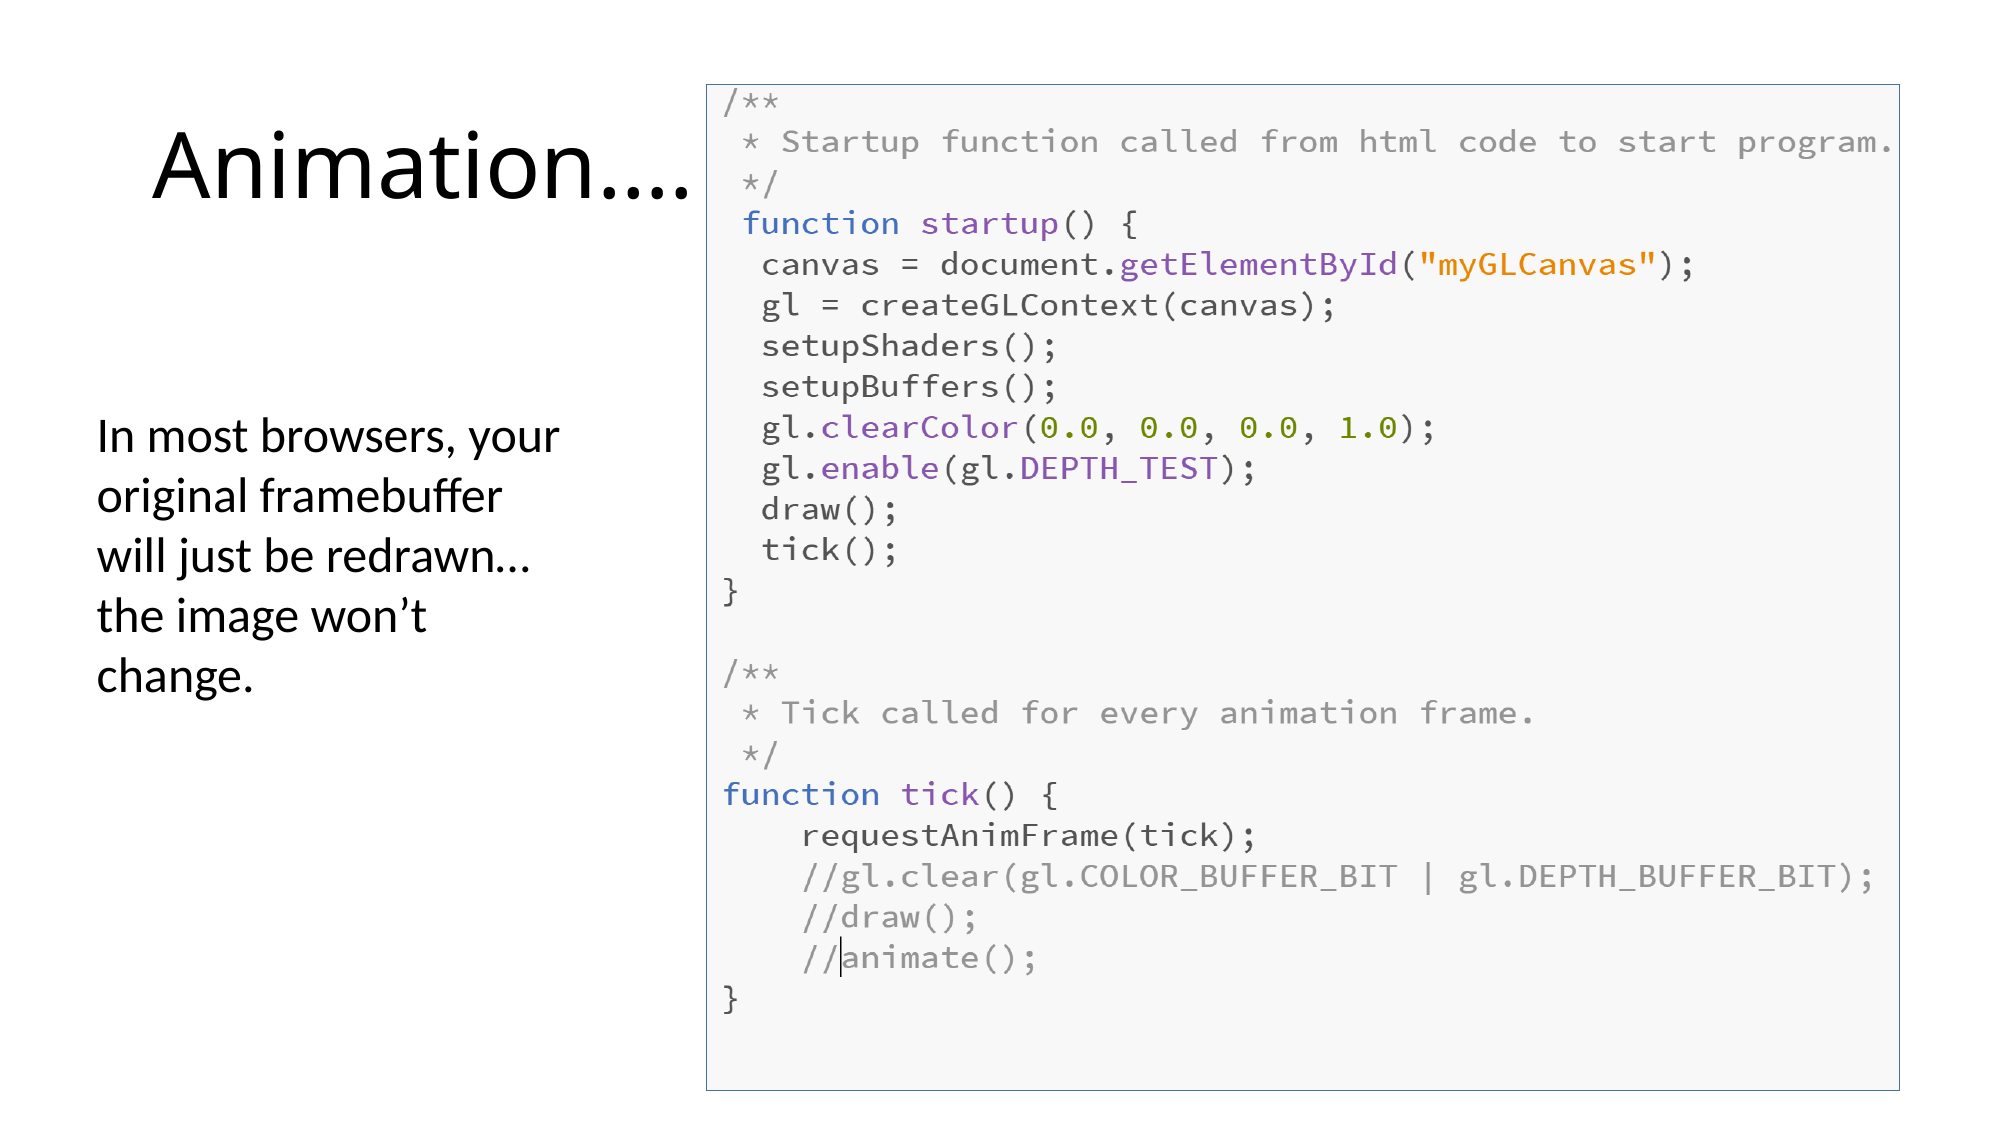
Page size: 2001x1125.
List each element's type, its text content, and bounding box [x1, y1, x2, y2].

title Animation…. [137, 59, 1863, 278]
picture [705, 84, 1900, 1091]
text_box In most browsers, your original framebuffer will just be redrawn…the image won’t change. [81, 394, 595, 710]
